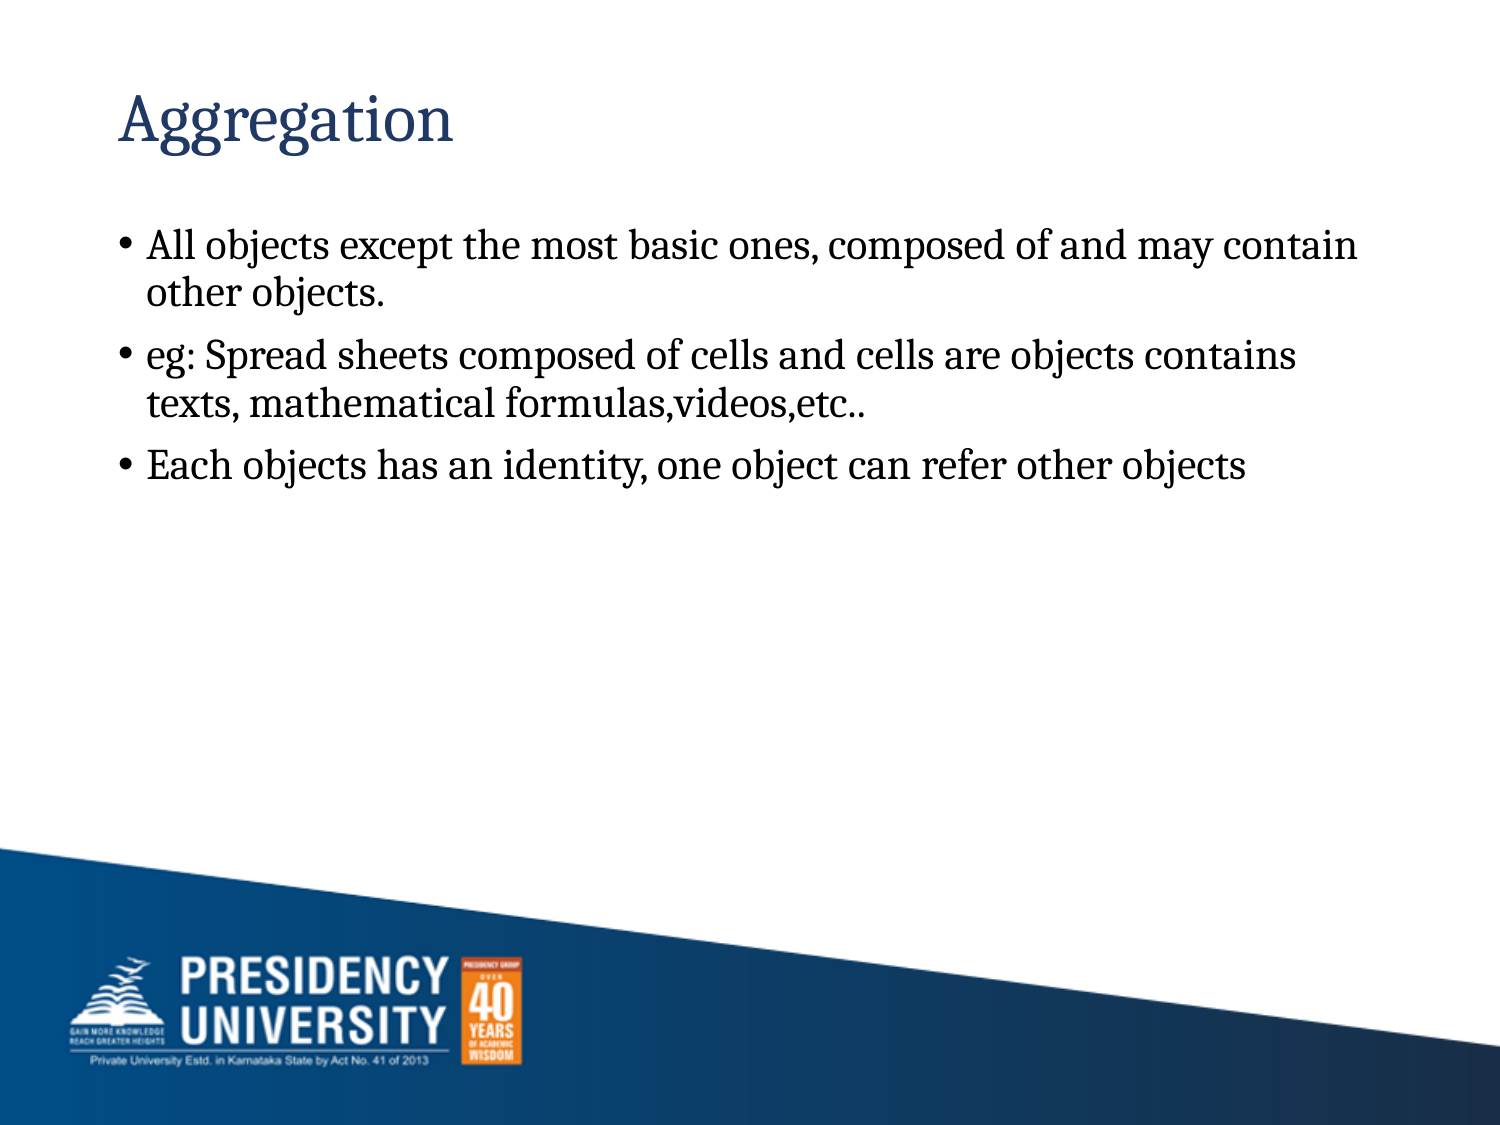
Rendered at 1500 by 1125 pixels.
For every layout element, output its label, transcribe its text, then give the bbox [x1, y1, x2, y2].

title Aggregation [103, 51, 1397, 188]
list All objects except the most basic ones, composed of and may contain other objects. eg: Spread sheets composed of cells and cells are objects contains texts, mathematical formulas,videos,etc.. Each objects has an identity, one object can refer other objects [103, 214, 1397, 851]
picture [0, 845, 1500, 1125]
